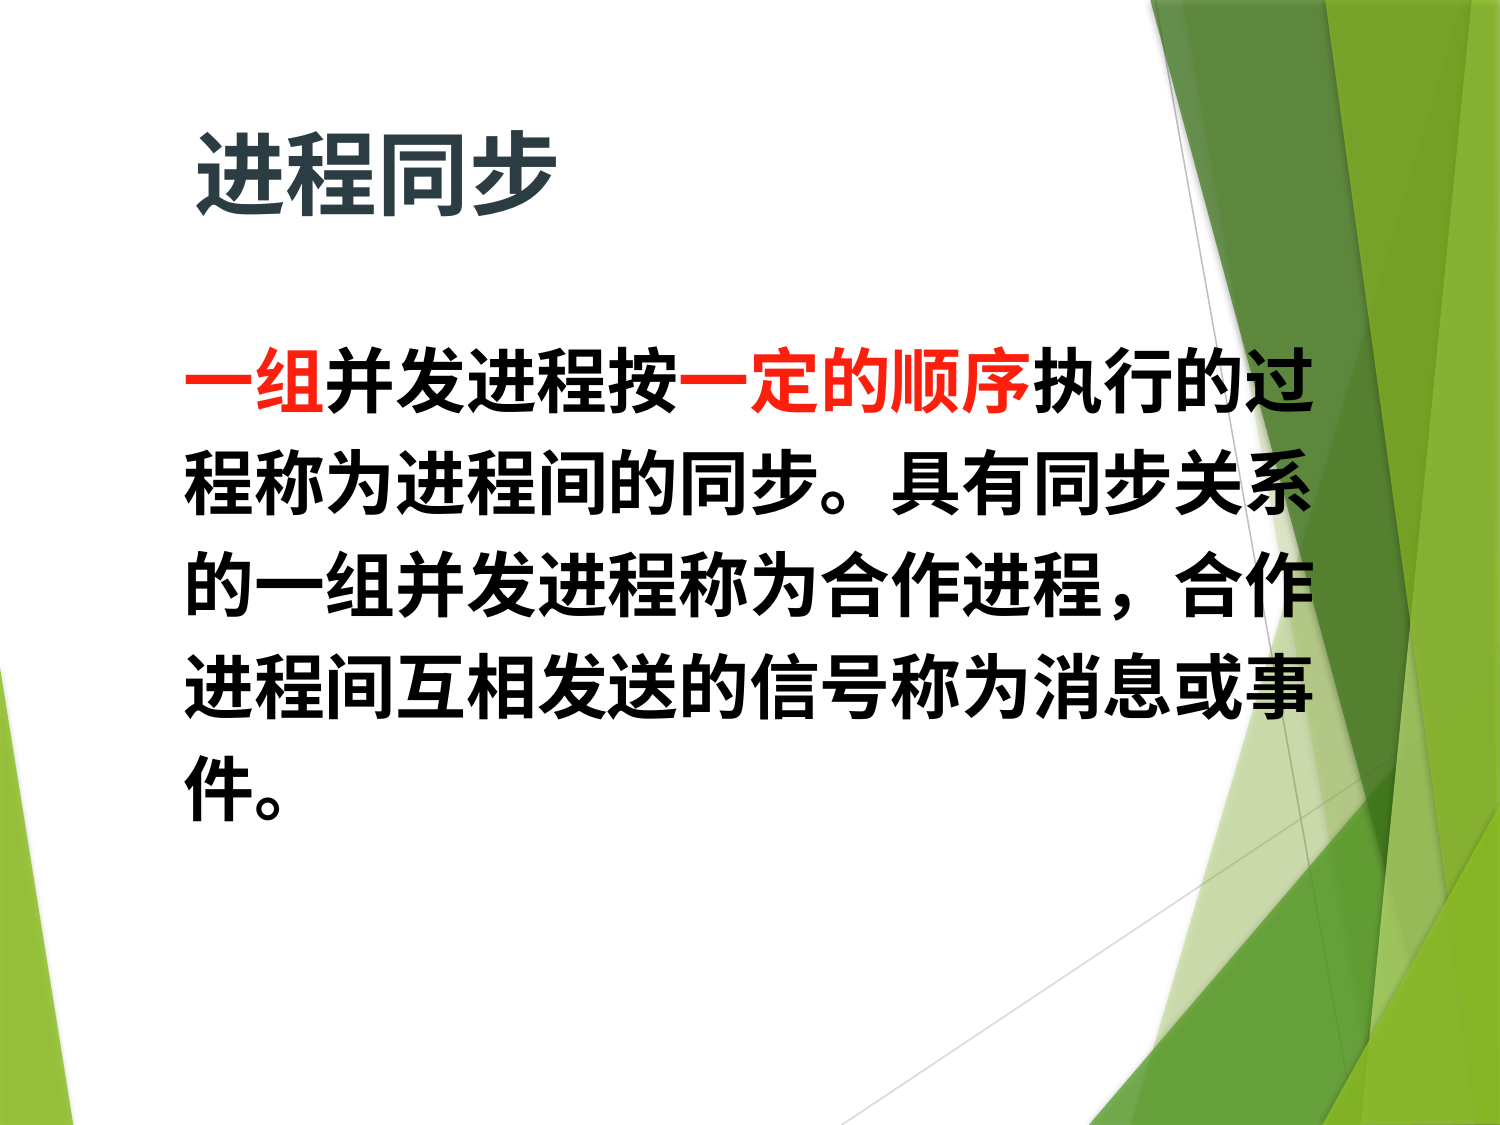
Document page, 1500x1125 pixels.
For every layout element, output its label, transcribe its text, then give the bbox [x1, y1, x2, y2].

text_box 进程同步 [179, 46, 1455, 235]
text_box 一组并发进程按一定的顺序执行的过程称为进程间的同步。具有同步关系的一组并发进程称为合作进程，合作进程间互相发送的信号称为消息或事件。 [112, 312, 1388, 1000]
